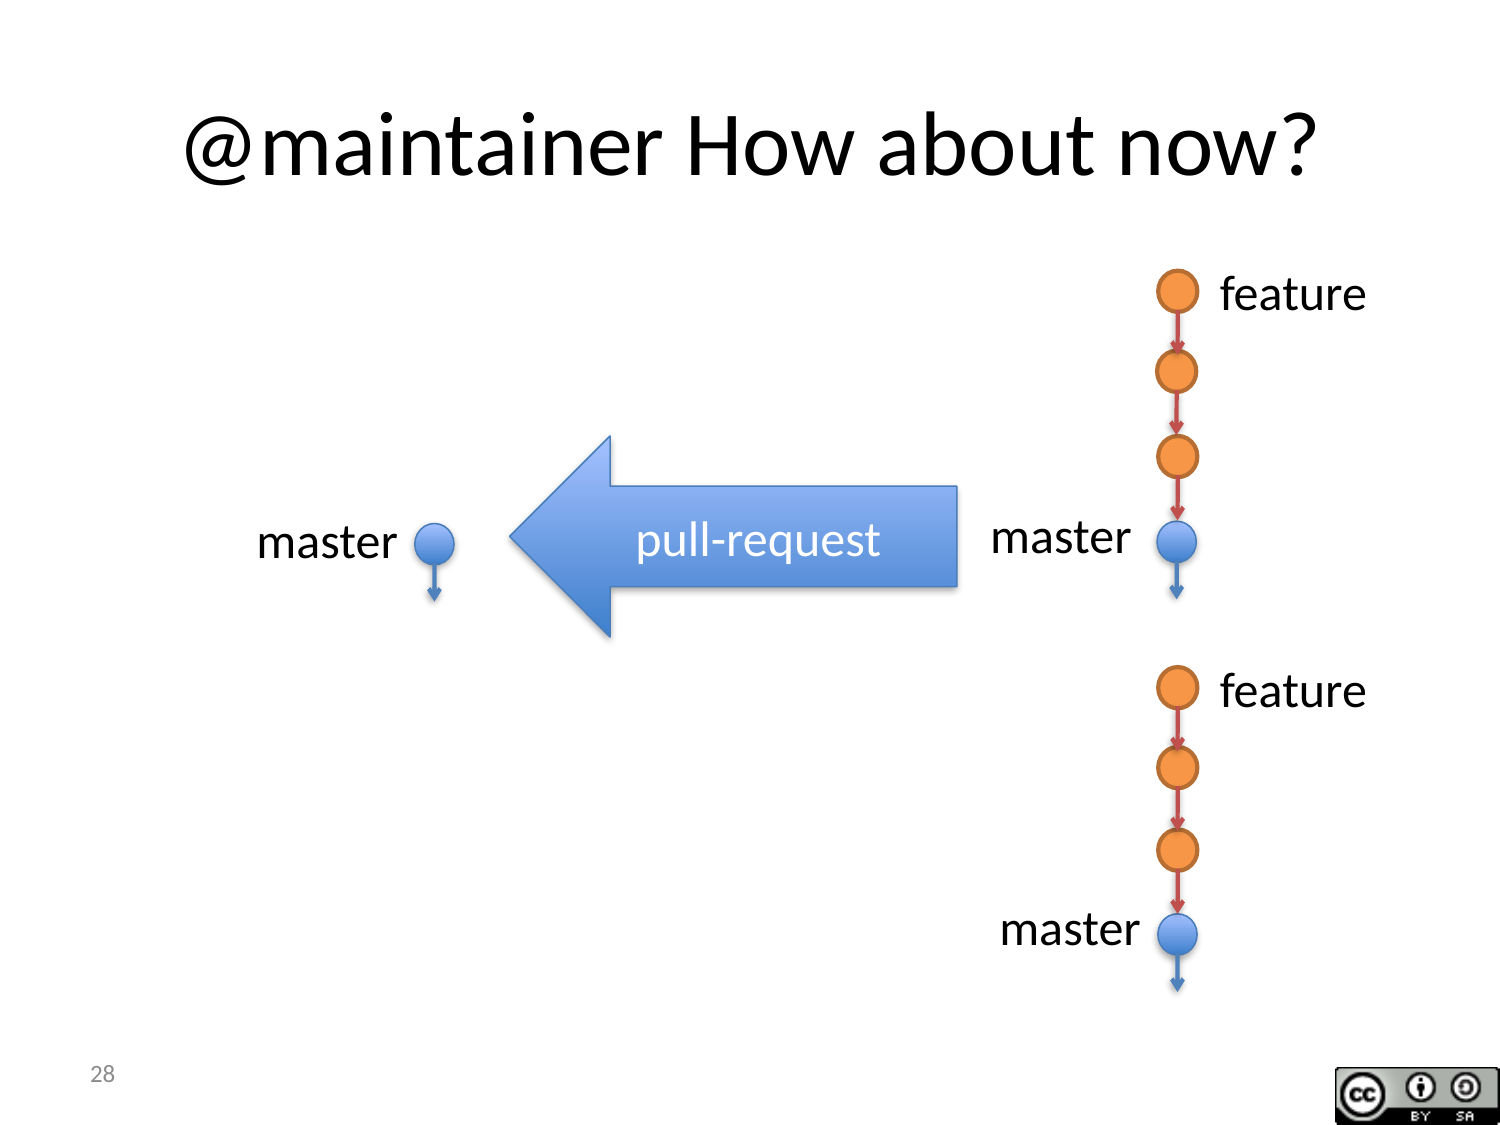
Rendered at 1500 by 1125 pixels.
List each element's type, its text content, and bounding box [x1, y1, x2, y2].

text_box [1156, 746, 1200, 790]
slide_number 28 [75, 1042, 425, 1103]
text_box [1167, 914, 1198, 956]
text_box feature [1197, 649, 1390, 725]
text_box master [974, 887, 1167, 963]
title @maintainer How about now? [75, 45, 1425, 233]
text_box master [231, 501, 424, 577]
text_box [1156, 434, 1200, 479]
text_box pull-request [509, 435, 958, 638]
text_box master [965, 496, 1158, 571]
picture [1335, 1067, 1500, 1125]
text_box [1158, 521, 1198, 563]
text_box feature [1197, 253, 1390, 328]
text_box [414, 522, 455, 565]
text_box [1156, 829, 1200, 872]
text_box [1156, 268, 1200, 314]
text_box [1156, 664, 1200, 710]
text_box [1154, 350, 1199, 394]
